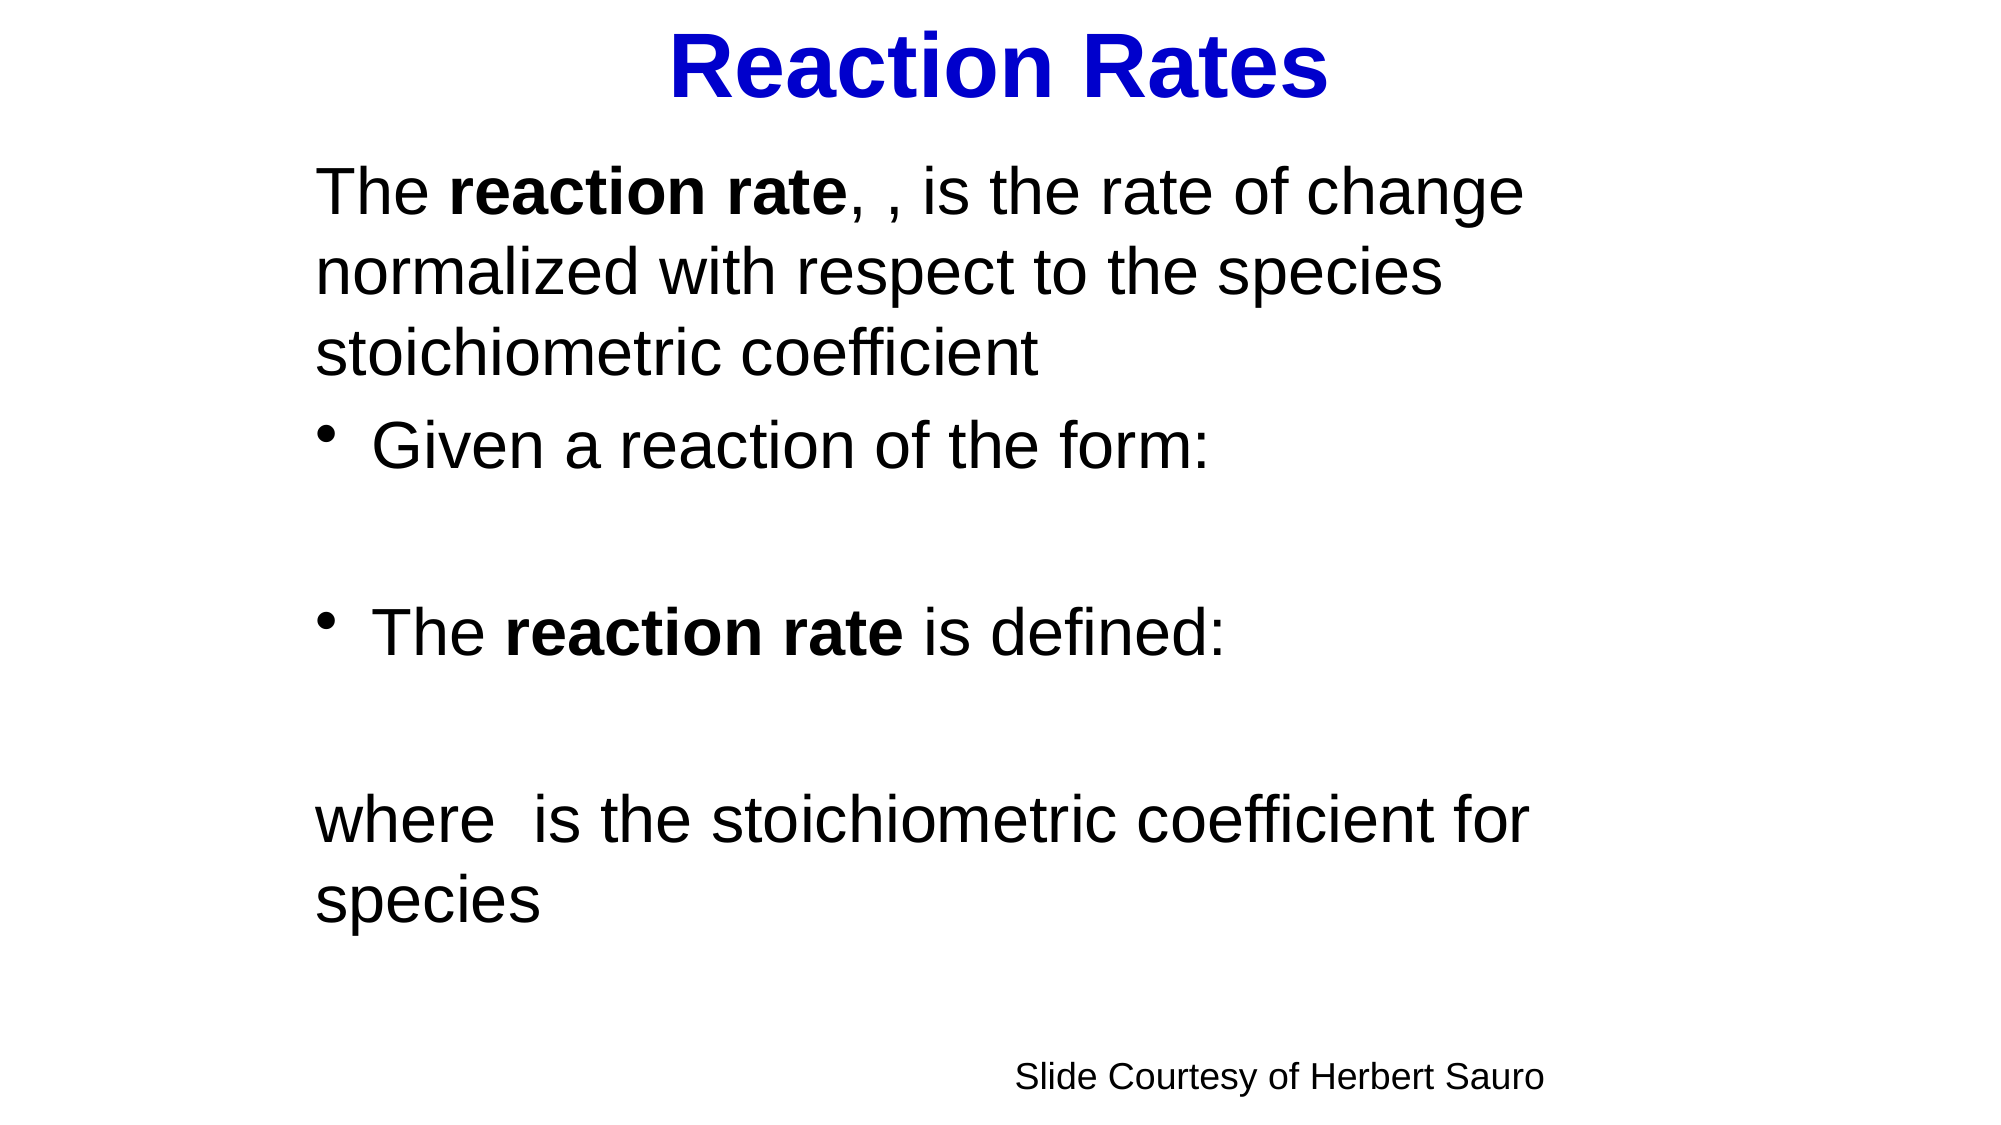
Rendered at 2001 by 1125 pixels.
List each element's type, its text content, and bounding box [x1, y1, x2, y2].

title Reaction Rates [324, 0, 1675, 138]
text_box Slide Courtesy of Herbert Sauro [999, 1044, 1600, 1105]
